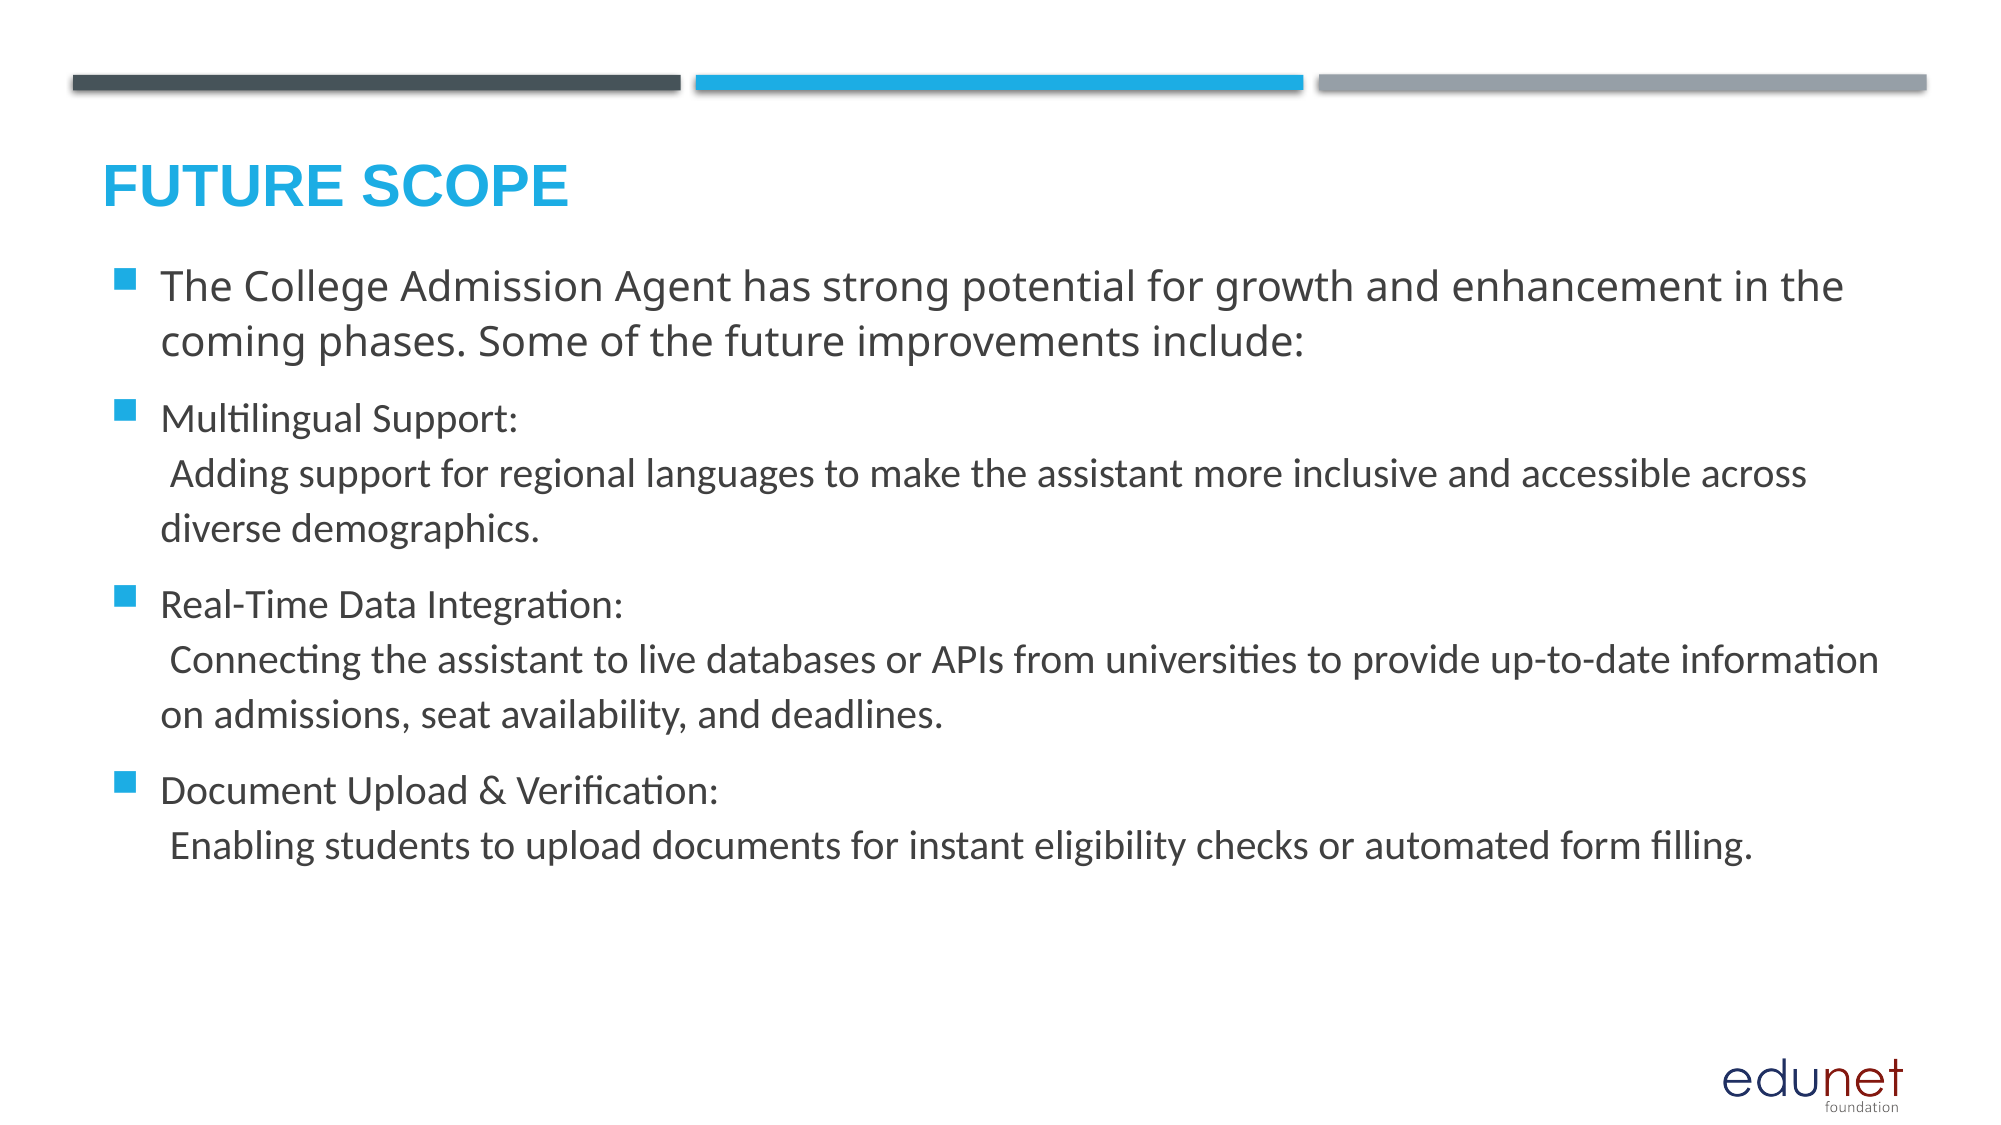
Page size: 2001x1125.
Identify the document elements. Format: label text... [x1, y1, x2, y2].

list The College Admission Agent has strong potential for growth and enhancement in the coming phases. Some of the future improvements include: Multilingual Support: Adding support for regional languages to make the assistant more inclusive and accessible across diverse demographics. Real-Time Data Integration: Connecting the assistant to live databases or APIs from universities to provide up-to-date information on admissions, seat availability, and deadlines. Document Upload & Verification: Enabling students to upload documents for instant eligibility checks or automated form filling. [95, 213, 1905, 981]
text_box Future scope [87, 138, 1898, 226]
picture [1719, 1056, 1905, 1116]
